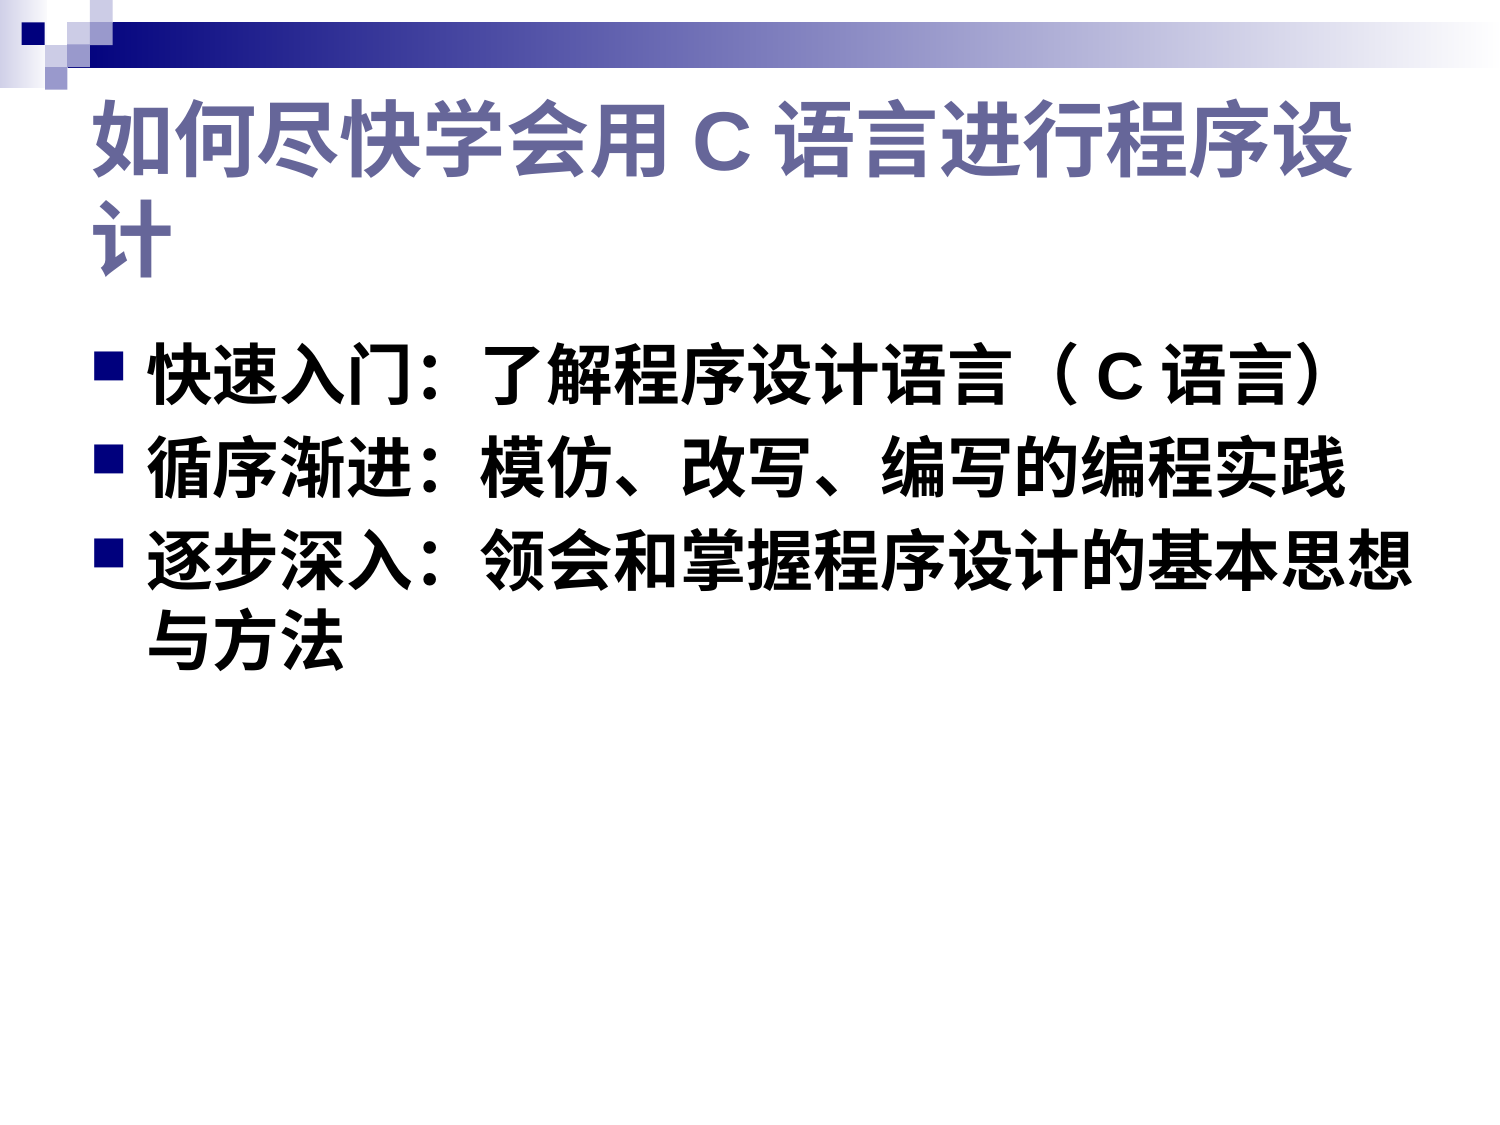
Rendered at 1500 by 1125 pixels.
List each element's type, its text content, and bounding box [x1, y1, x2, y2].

list 快速入门：了解程序设计语言（C语言） 循序渐进：模仿、改写、编写的编程实践 逐步深入：领会和掌握程序设计的基本思想与方法 [75, 324, 1436, 1024]
title 如何尽快学会用C语言进行程序设计 [75, 75, 1425, 300]
